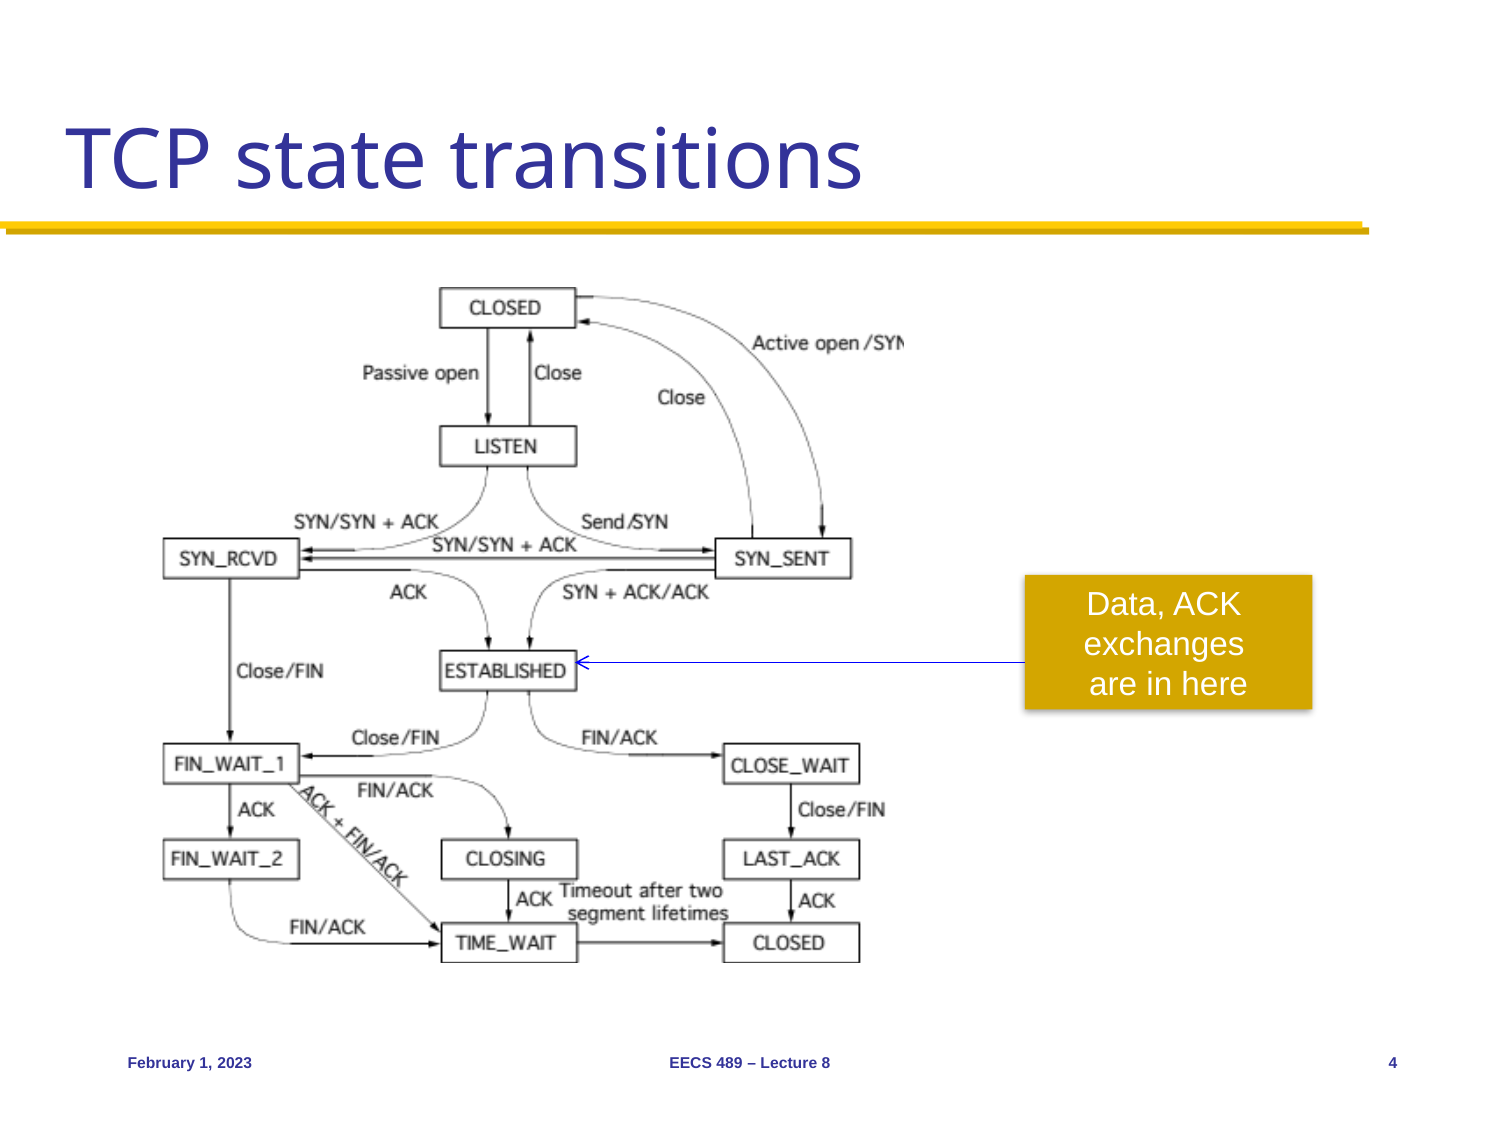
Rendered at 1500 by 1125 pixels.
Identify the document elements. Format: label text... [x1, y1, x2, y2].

slide_number 4 [1312, 1024, 1413, 1101]
text_box Data, ACK exchanges are in here [1024, 574, 1313, 710]
title TCP state transitions [49, 24, 1451, 213]
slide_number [112, 1024, 426, 1101]
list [162, 287, 905, 963]
footer EECS 489 – Lecture 8 [512, 1024, 988, 1101]
